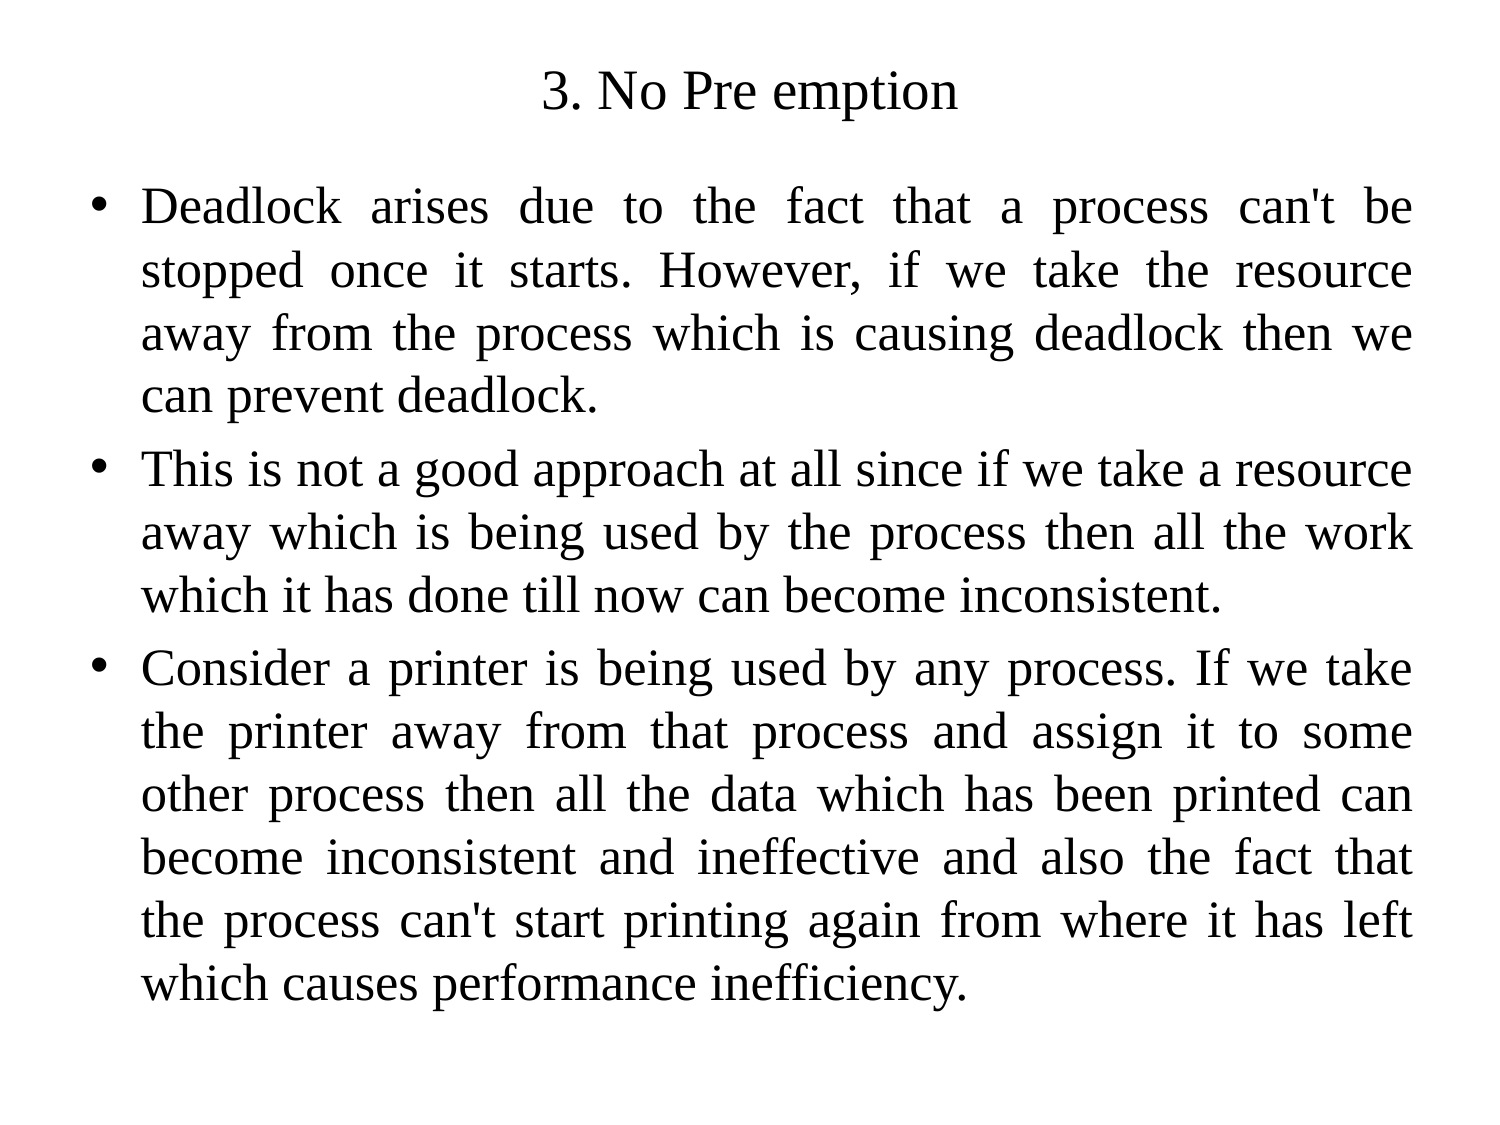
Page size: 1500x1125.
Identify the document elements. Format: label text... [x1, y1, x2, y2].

title 3. No Pre emption [75, 45, 1425, 129]
list Deadlock arises due to the fact that a process can't be stopped once it starts. However, if we take the resource away from the process which is causing deadlock then we can prevent deadlock. This is not a good approach at all since if we take a resource away which is being used by the process then all the work which it has done till now can become inconsistent. Consider a printer is being used by any process. If we take the printer away from that process and assign it to some other process then all the data which has been printed can become inconsistent and ineffective and also the fact that the process can't start printing again from where it has left which causes performance inefficiency. [75, 164, 1430, 1079]
